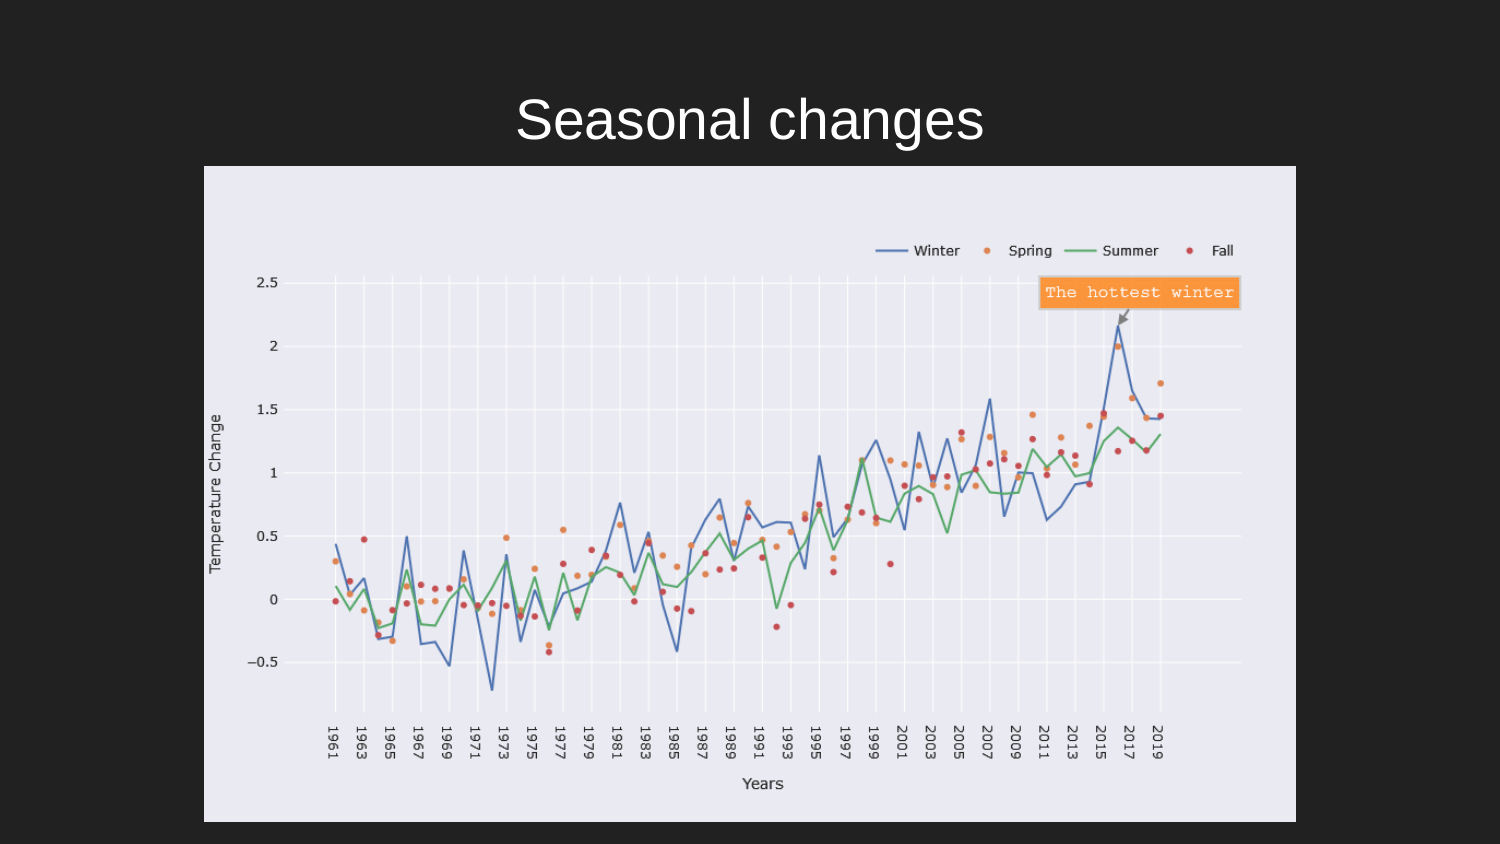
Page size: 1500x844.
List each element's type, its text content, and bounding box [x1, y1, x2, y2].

title Seasonal changes [51, 72, 1449, 167]
picture [204, 166, 1296, 822]
